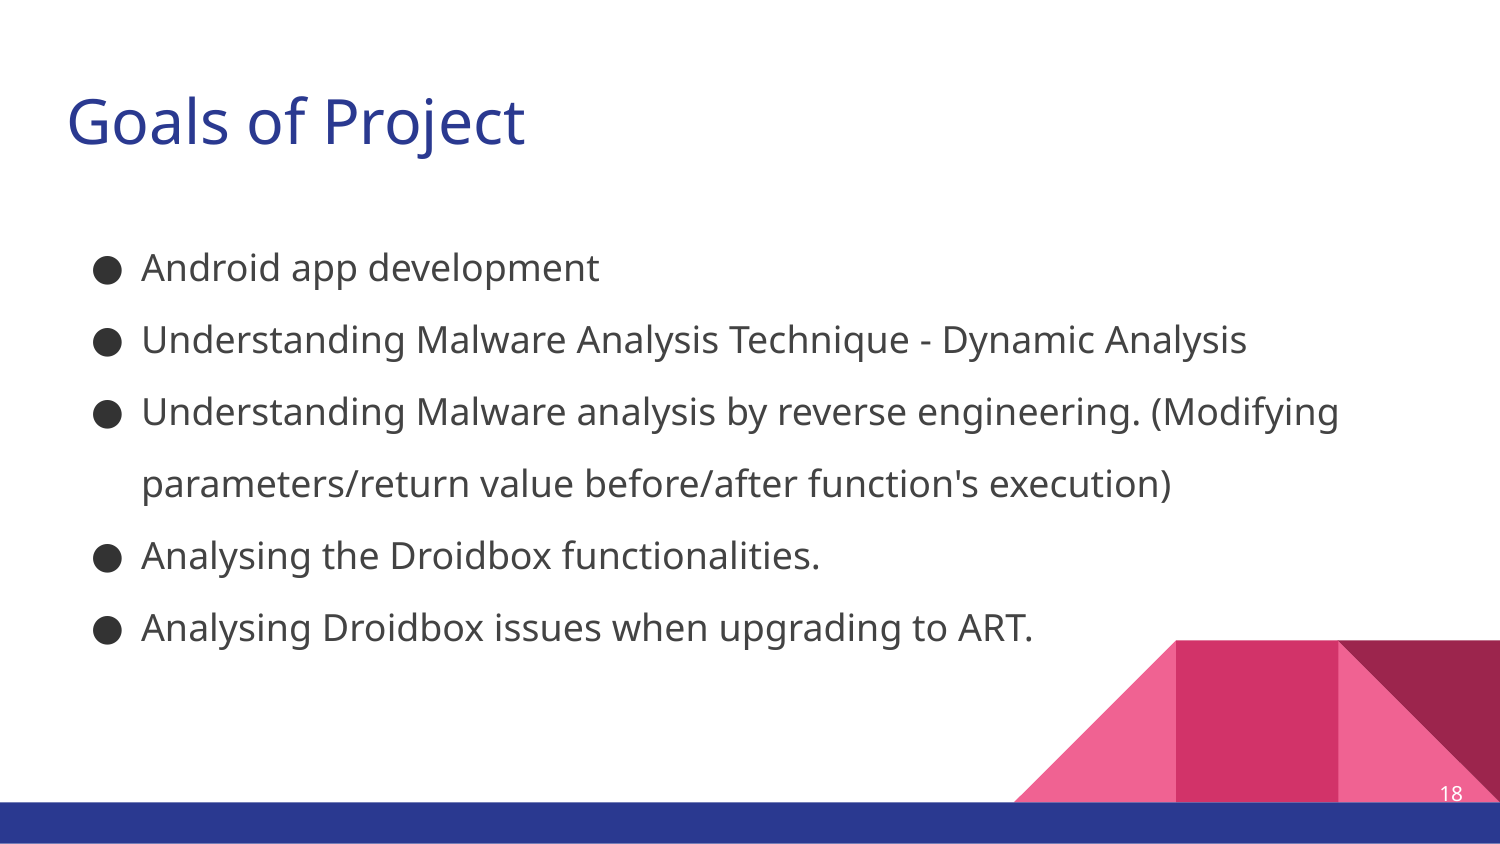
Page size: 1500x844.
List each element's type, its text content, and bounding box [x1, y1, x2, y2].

slide_number ‹#› [1387, 762, 1478, 828]
list Android app development Understanding Malware Analysis Technique - Dynamic Analysis Understanding Malware analysis by reverse engineering. (Modifying parameters/return value before/after function's execution) Analysing the Droidbox functionalities. Analysing Droidbox issues when upgrading to ART. [51, 201, 1449, 750]
title Goals of Project [51, 67, 1449, 167]
